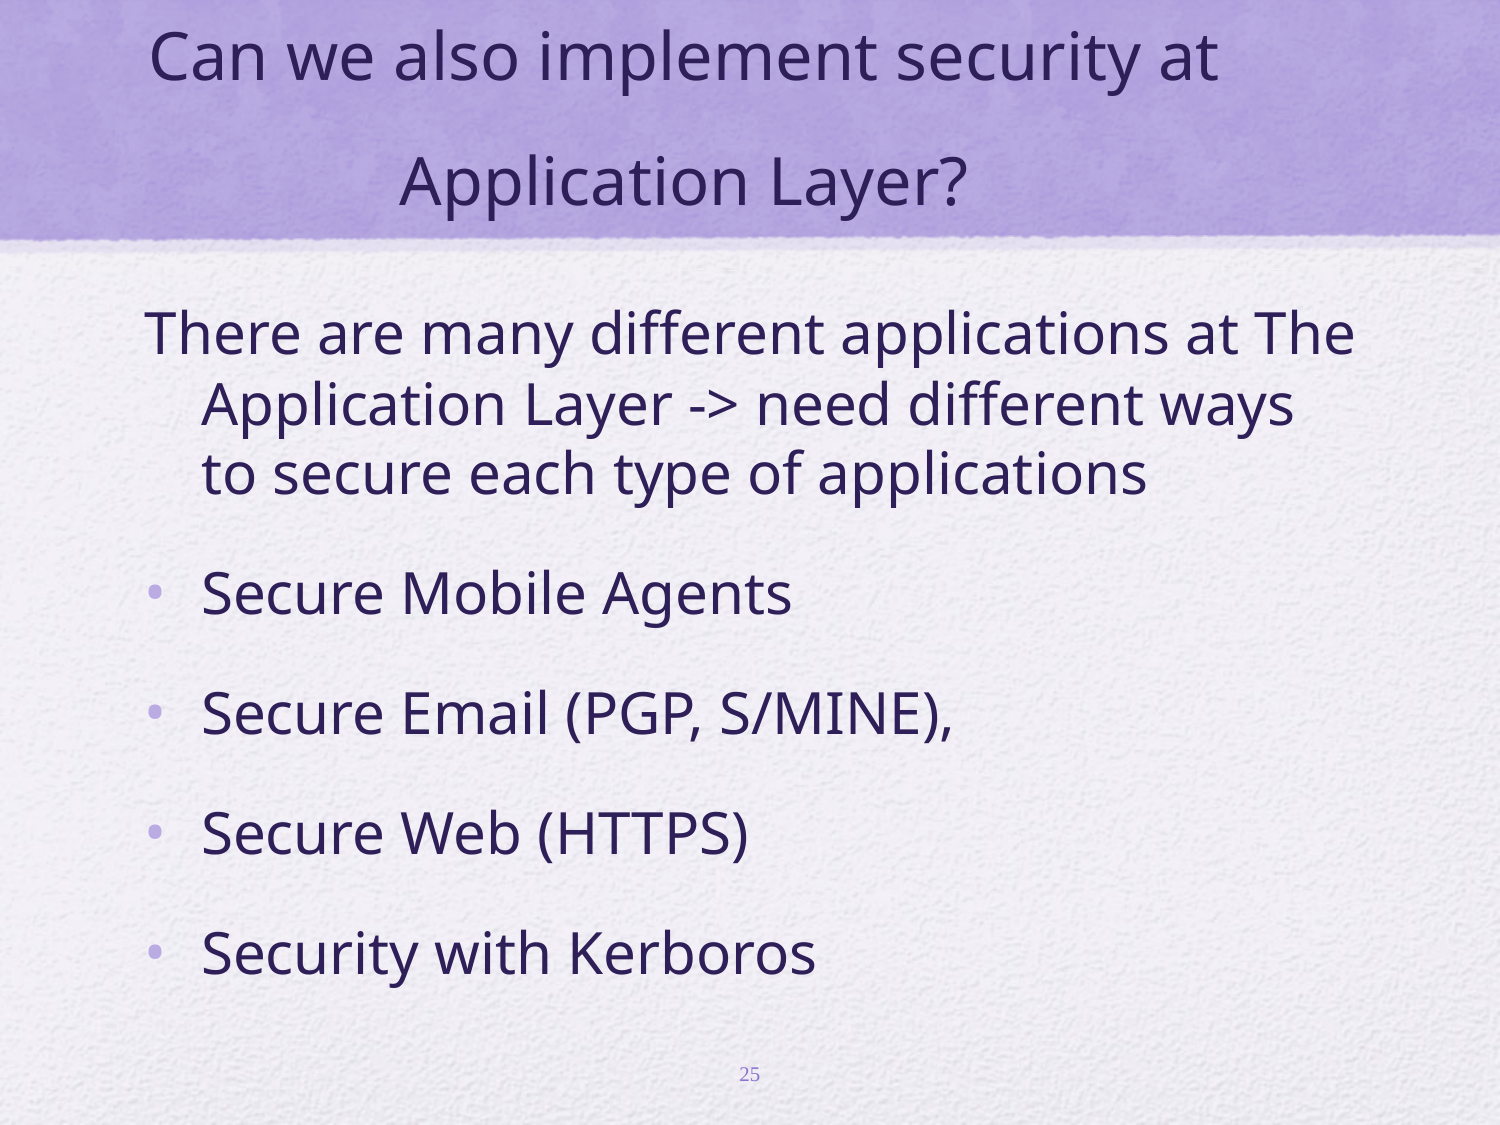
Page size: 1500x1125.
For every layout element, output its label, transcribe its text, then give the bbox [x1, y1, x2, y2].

slide_number 25 [699, 1042, 800, 1103]
title Can we also implement security at Application Layer? [0, 24, 1370, 163]
list There are many different applications at The Application Layer -> need different ways to secure each type of applications Secure Mobile Agents Secure Email (PGP, S/MINE), Secure Web (HTTPS) Security with Kerboros [129, 288, 1373, 993]
picture [0, 225, 1500, 1125]
